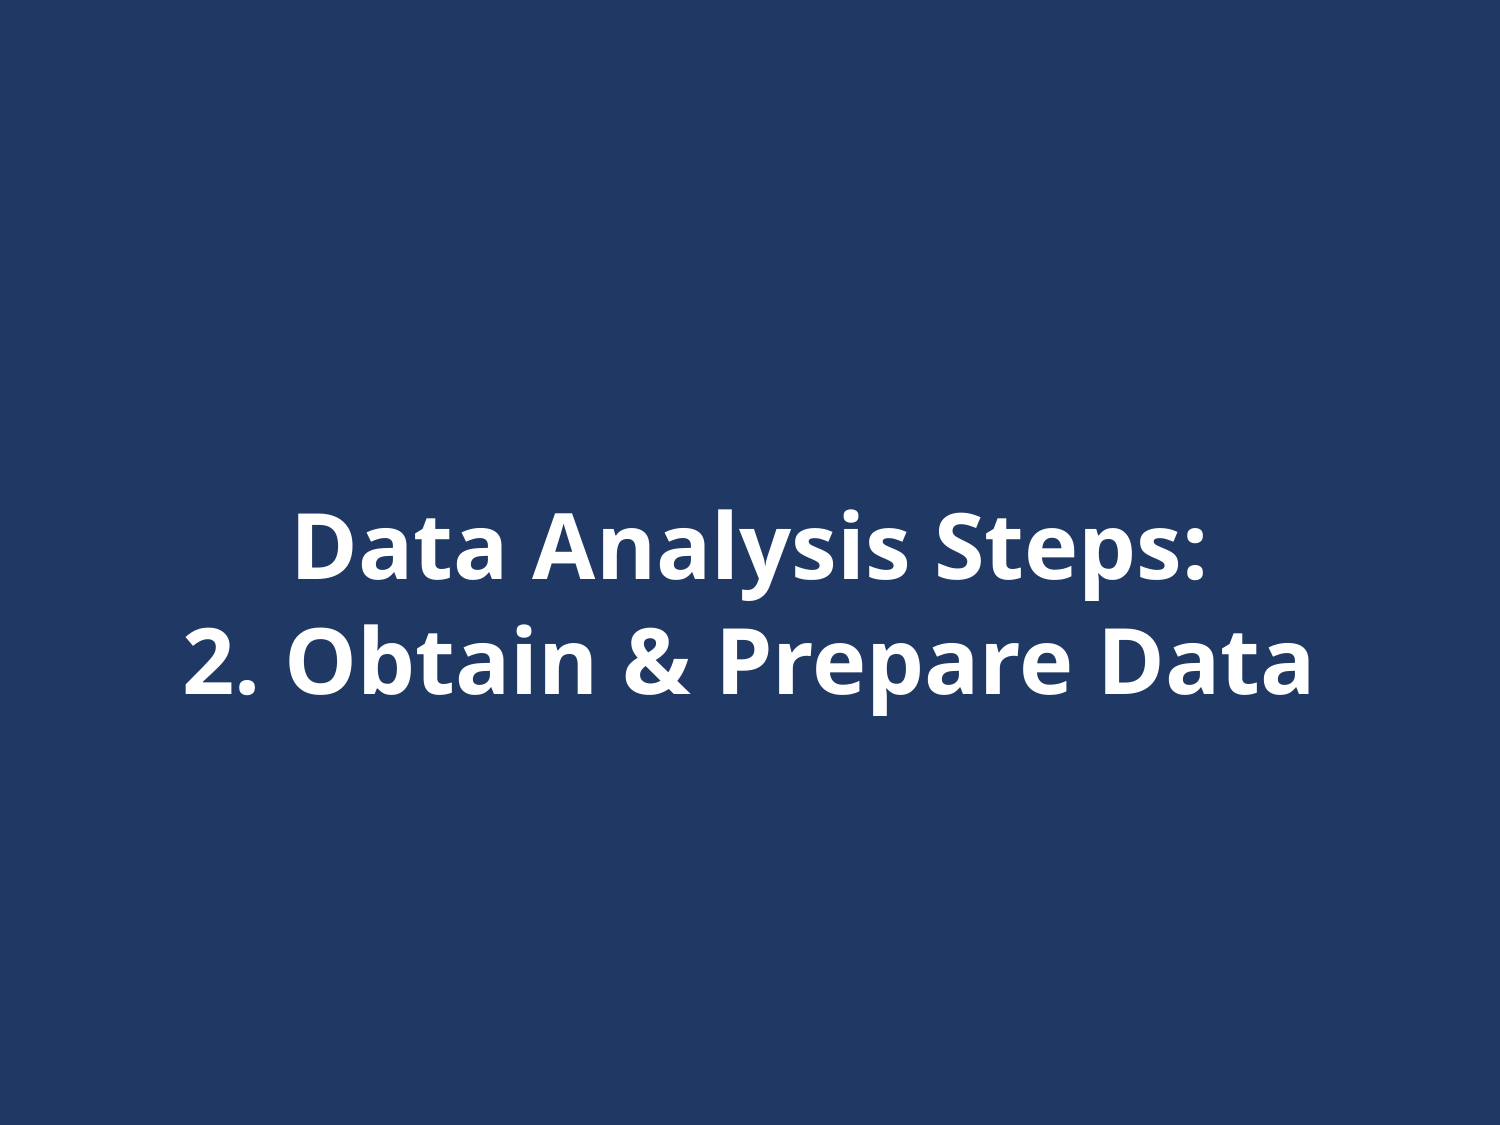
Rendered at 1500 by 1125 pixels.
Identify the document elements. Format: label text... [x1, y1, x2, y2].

list Data Analysis Steps: 2. Obtain & Prepare Data [103, 299, 1397, 1014]
